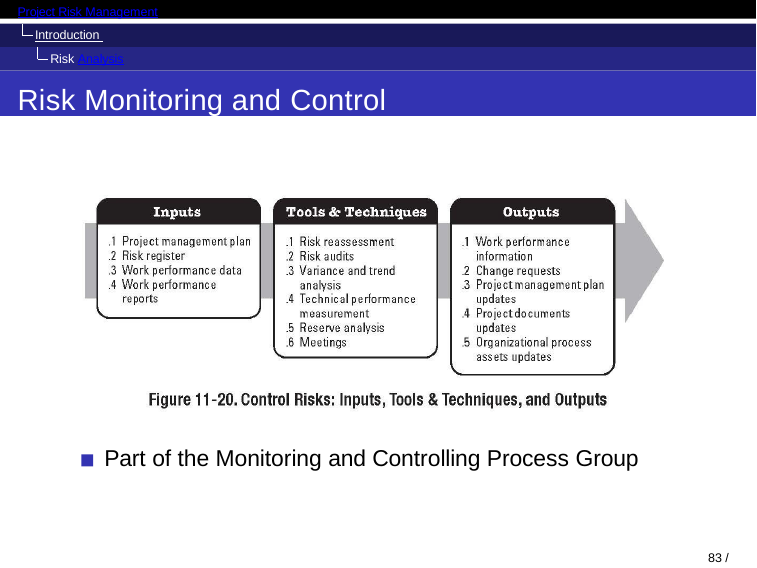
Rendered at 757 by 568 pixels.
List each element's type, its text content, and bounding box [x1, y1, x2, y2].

text_box [127, 23, 756, 47]
text_box [82, 195, 665, 412]
text_box Part of the Monitoring and Controlling Process Group [102, 441, 642, 471]
slide_number 81 / 98 [701, 548, 746, 568]
text_box [0, 23, 33, 47]
text_box Risk Monitoring and Control [0, 70, 756, 116]
text_box [81, 454, 94, 467]
text_box Project Risk Management [0, 0, 756, 19]
text_box [0, 47, 756, 70]
text_box Introduction Risk Analysis [33, 16, 127, 66]
